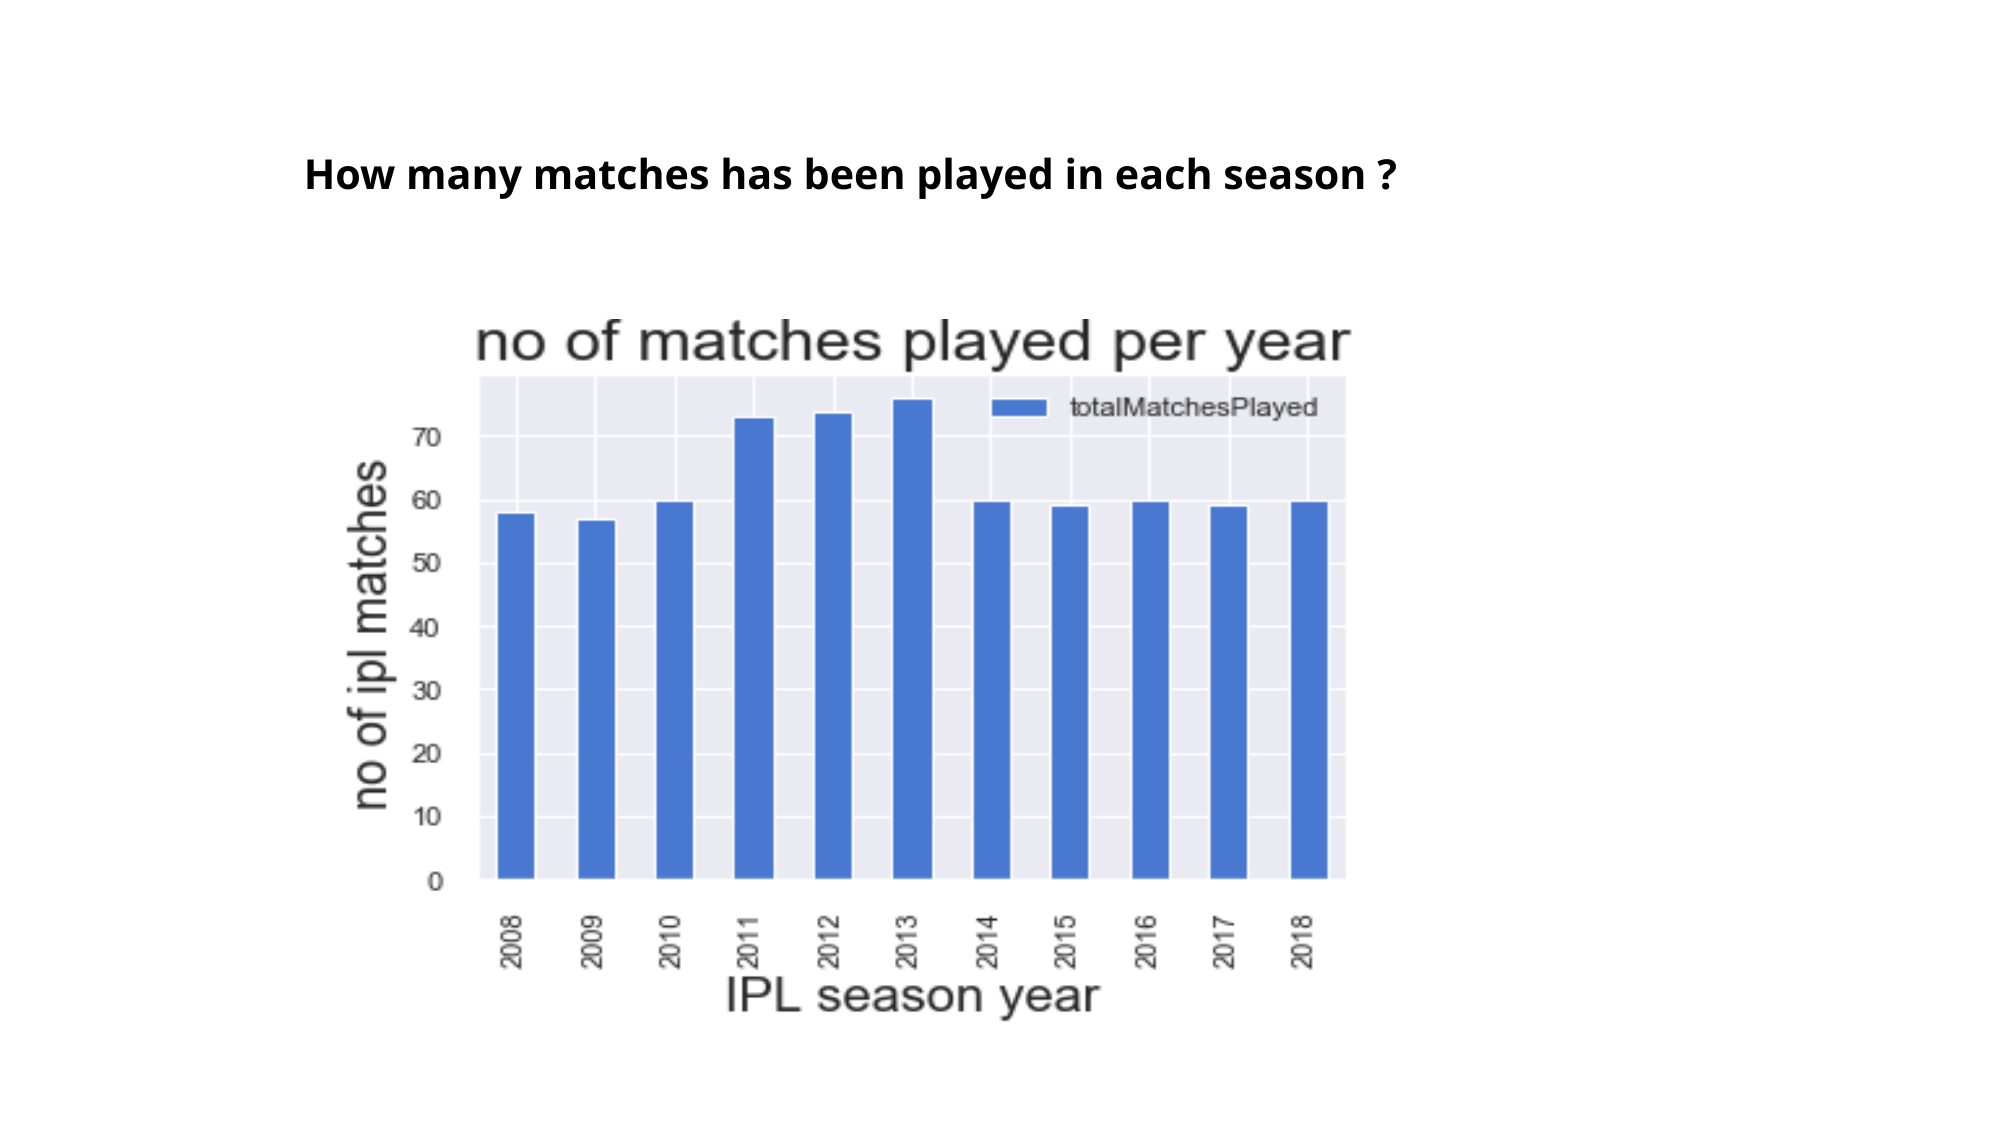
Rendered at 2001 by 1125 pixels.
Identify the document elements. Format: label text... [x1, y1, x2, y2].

picture [288, 319, 1487, 1040]
title How many matches has been played in each season ? [288, 145, 1863, 278]
